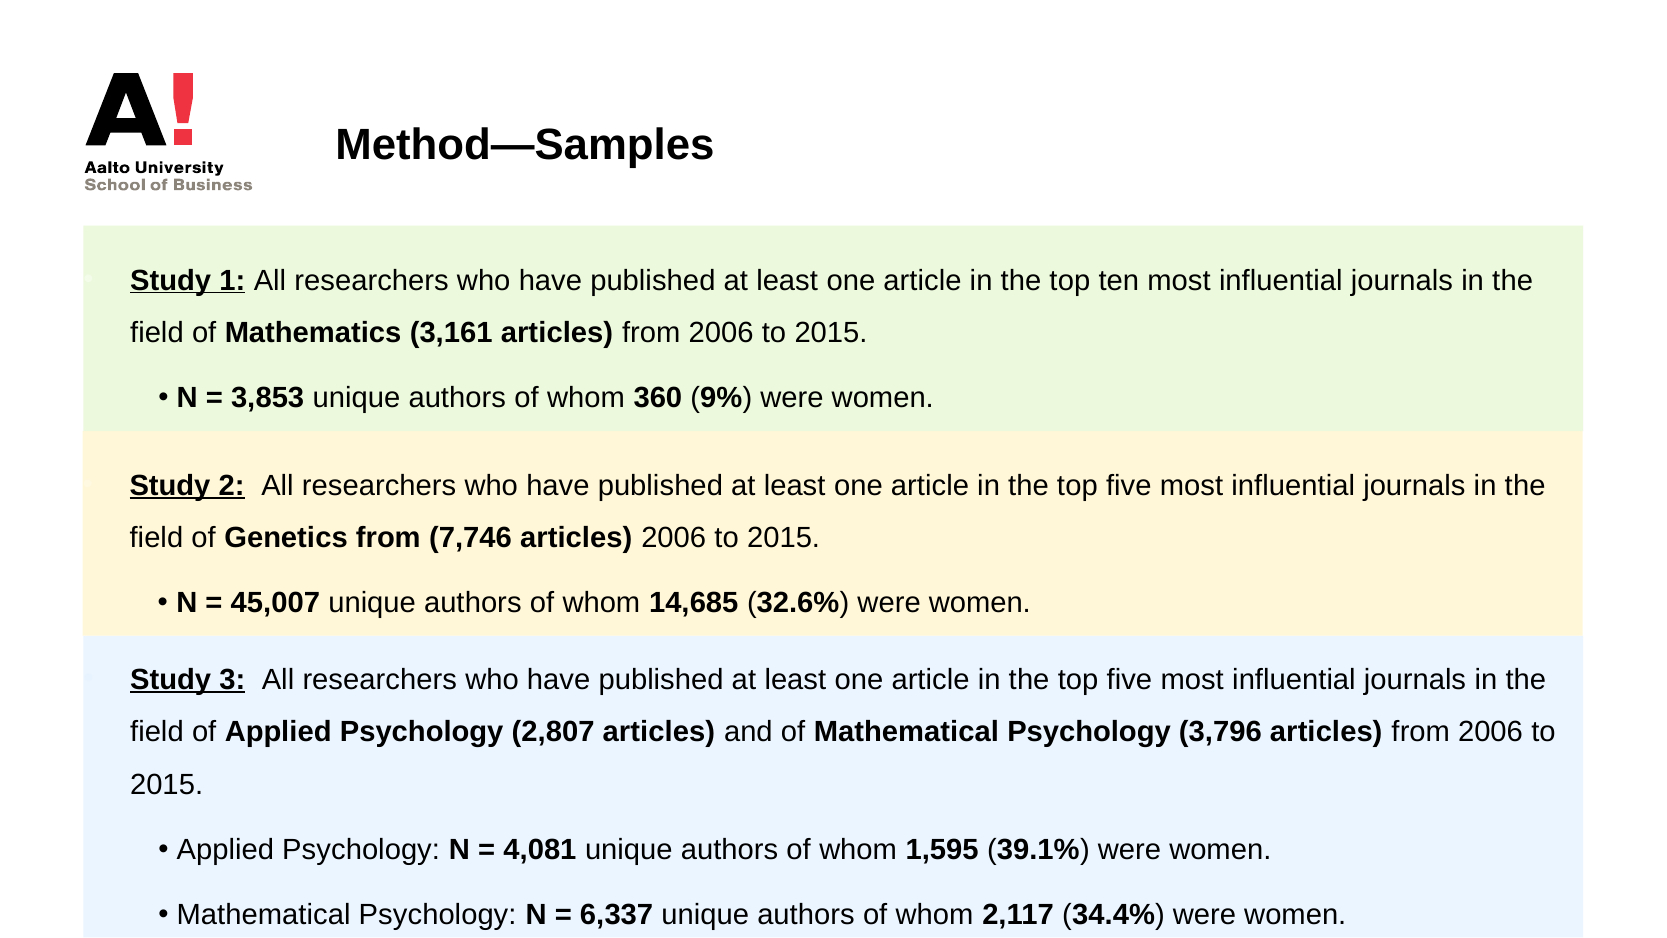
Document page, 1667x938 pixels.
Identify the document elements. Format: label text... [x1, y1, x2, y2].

text_box Study 3: All researchers who have published at least one article in the top five most influential journals in the field of Applied Psychology (2,807 articles) and of Mathematical Psychology (3,796 articles) from 2006 to 2015. Applied Psychology: N = 4,081 unique authors of whom 1,595 (39.1%) were women. Mathematical Psychology: N = 6,337 unique authors of whom 2,117 (34.4%) were women. [83, 635, 1584, 938]
text_box Study 2: All researchers who have published at least one article in the top five most influential journals in the field of Genetics from (7,746 articles) 2006 to 2015. N = 45,007 unique authors of whom 14,685 (32.6%) were women. [82, 431, 1583, 636]
text_box Study 1: All researchers who have published at least one article in the top ten most influential journals in the field of Mathematics (3,161 articles) from 2006 to 2015. N = 3,853 unique authors of whom 360 (9%) were women. [83, 225, 1584, 432]
text_box Method—Samples [335, 67, 1559, 169]
